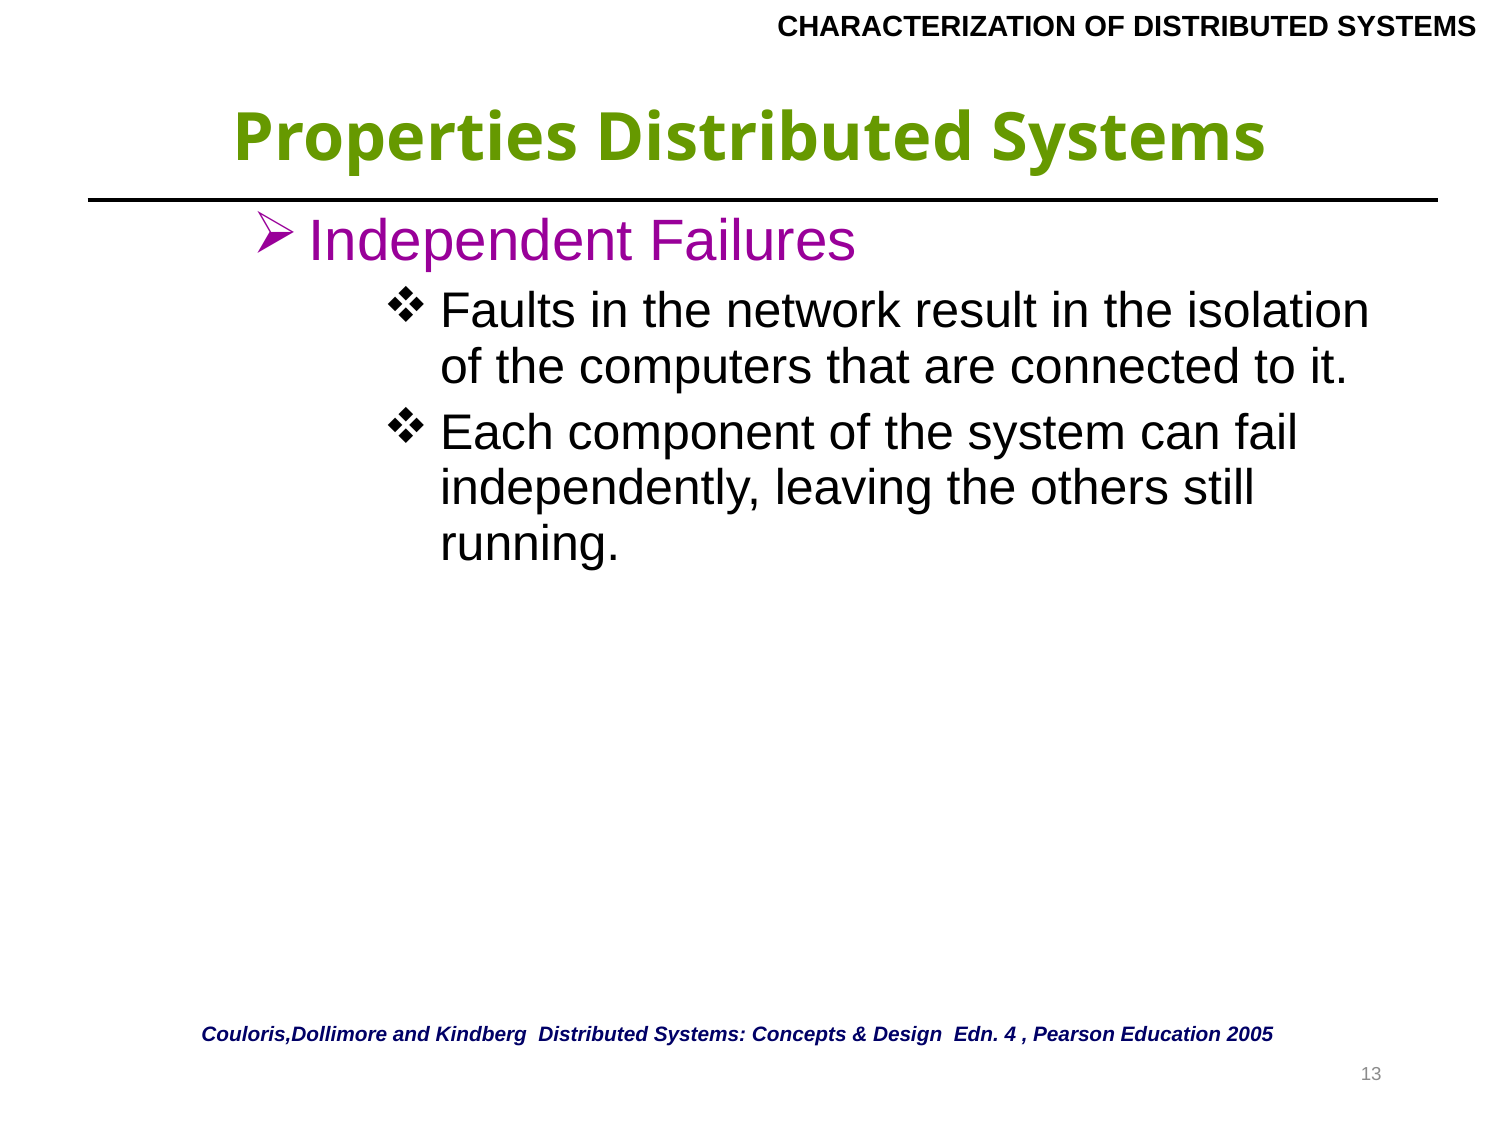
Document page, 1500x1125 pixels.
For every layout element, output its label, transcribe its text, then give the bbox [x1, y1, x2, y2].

text_box Couloris,Dollimore and Kindberg Distributed Systems: Concepts & Design Edn. 4 , Pearson Education 2005 [99, 1012, 1375, 1090]
title Properties Distributed Systems [75, 37, 1425, 241]
slide_number 13 [1059, 1042, 1397, 1103]
text_box CHARACTERIZATION OF DISTRIBUTED SYSTEMS [762, 0, 1492, 50]
table_header Independent Failures Faults in the network result in the isolation of the computers that are connected to it. Each component of the system can fail independently, leaving the others still running. [88, 202, 1438, 609]
